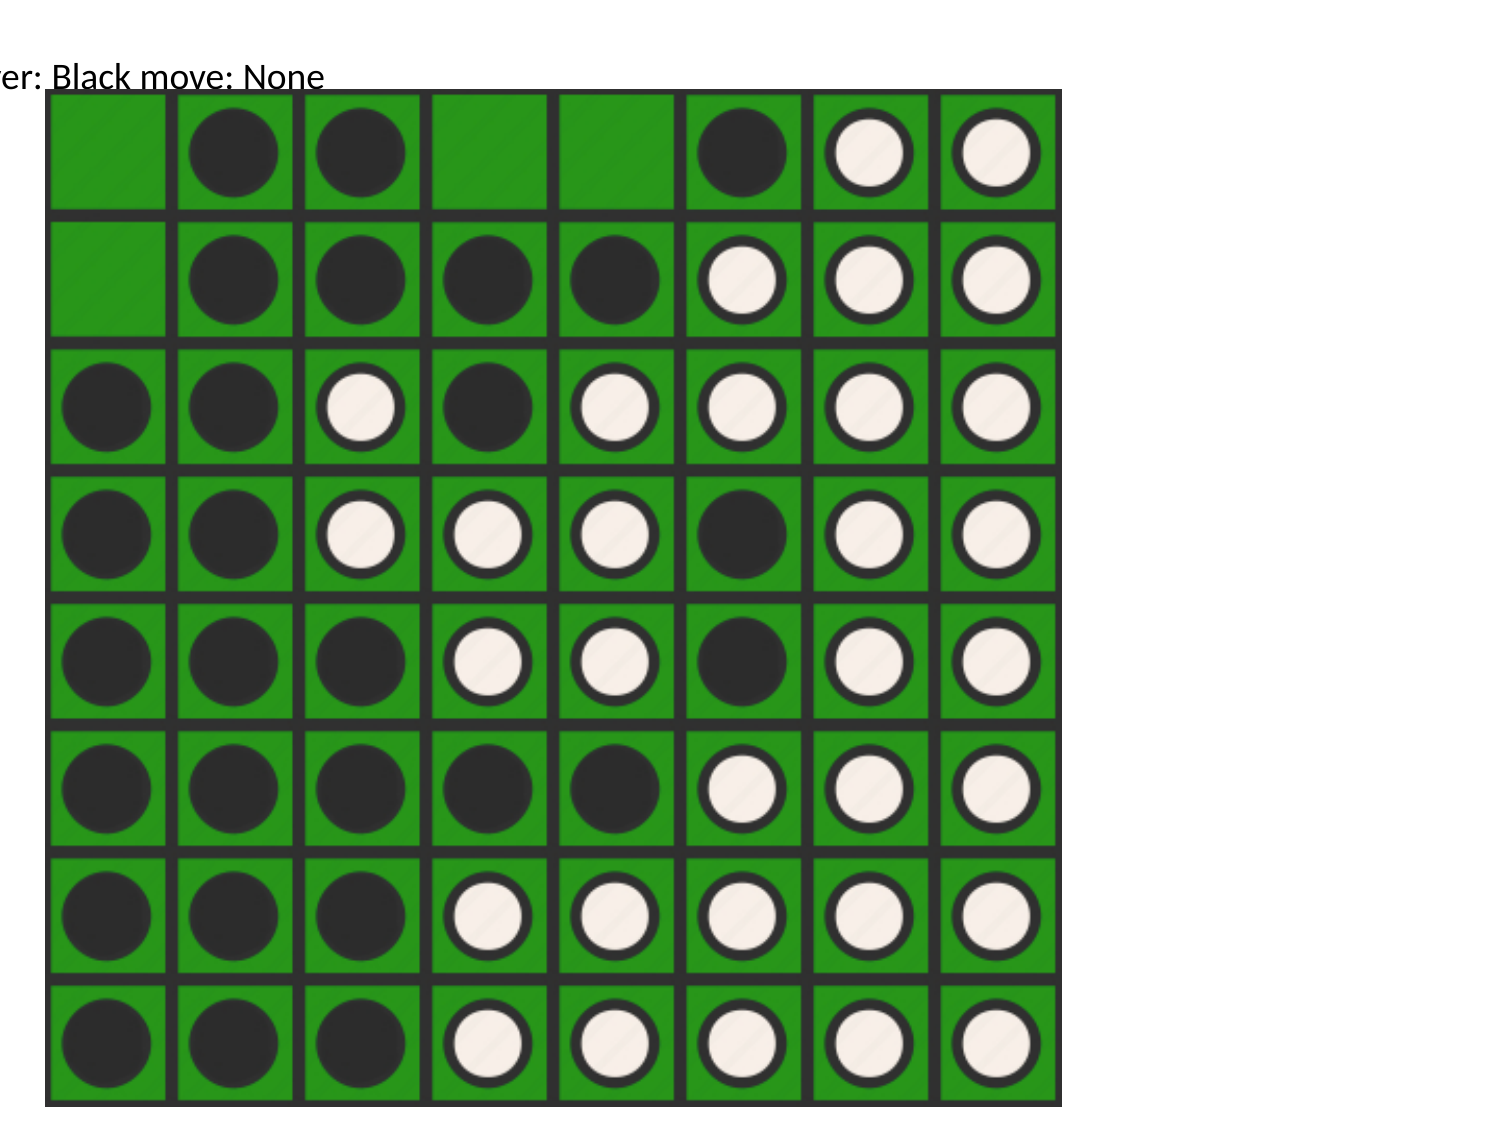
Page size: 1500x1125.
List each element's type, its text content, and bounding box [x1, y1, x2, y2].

picture [44, 89, 1062, 1107]
text_box turn: 59 player: Black move: None [0, 44, 341, 105]
